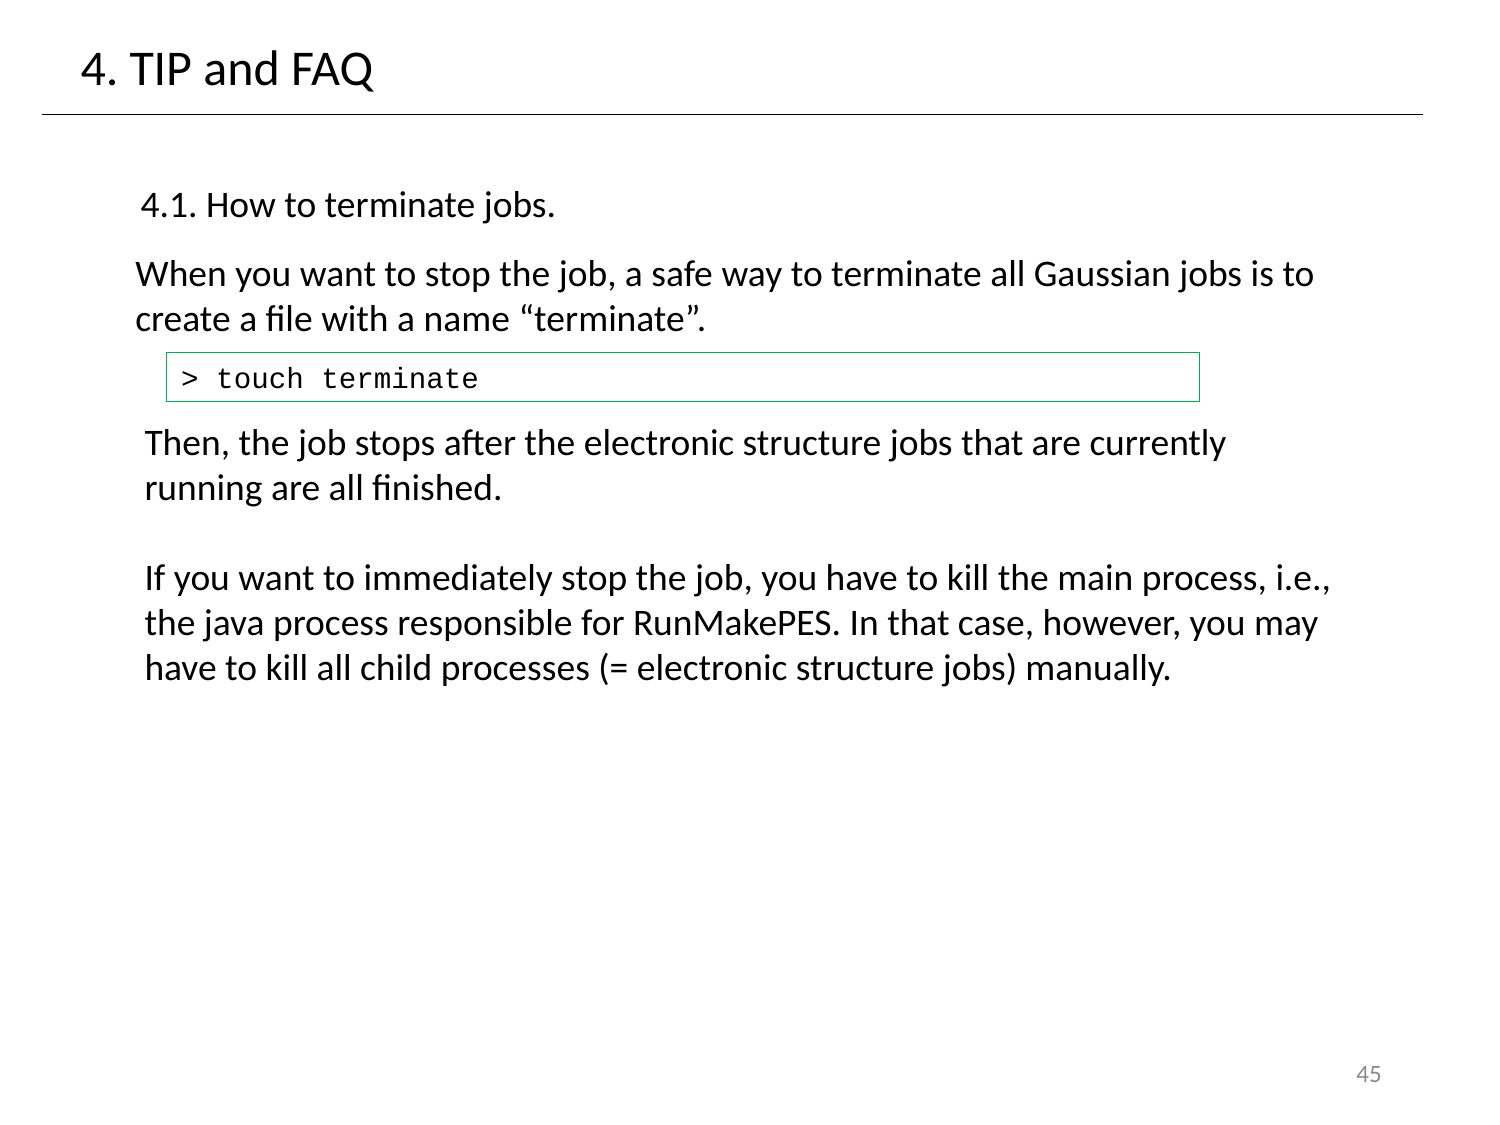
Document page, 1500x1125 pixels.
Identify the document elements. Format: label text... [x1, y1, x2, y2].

text_box 4. TIP and FAQ [65, 28, 389, 103]
slide_number 44 [1059, 1042, 1397, 1103]
text_box Then, the job stops after the electronic structure jobs that are currently running are all finished. If you want to immediately stop the job, you have to kill the main process, i.e., the java process responsible for RunMakePES. In that case, however, you may have to kill all child processes (= electronic structure jobs) manually. [129, 410, 1359, 695]
text_box 4.1. How to terminate jobs. [125, 172, 572, 233]
text_box When you want to stop the job, a safe way to terminate all Gaussian jobs is to create a file with a name “terminate”. [120, 241, 1365, 347]
text_box > touch terminate [166, 352, 1200, 402]
